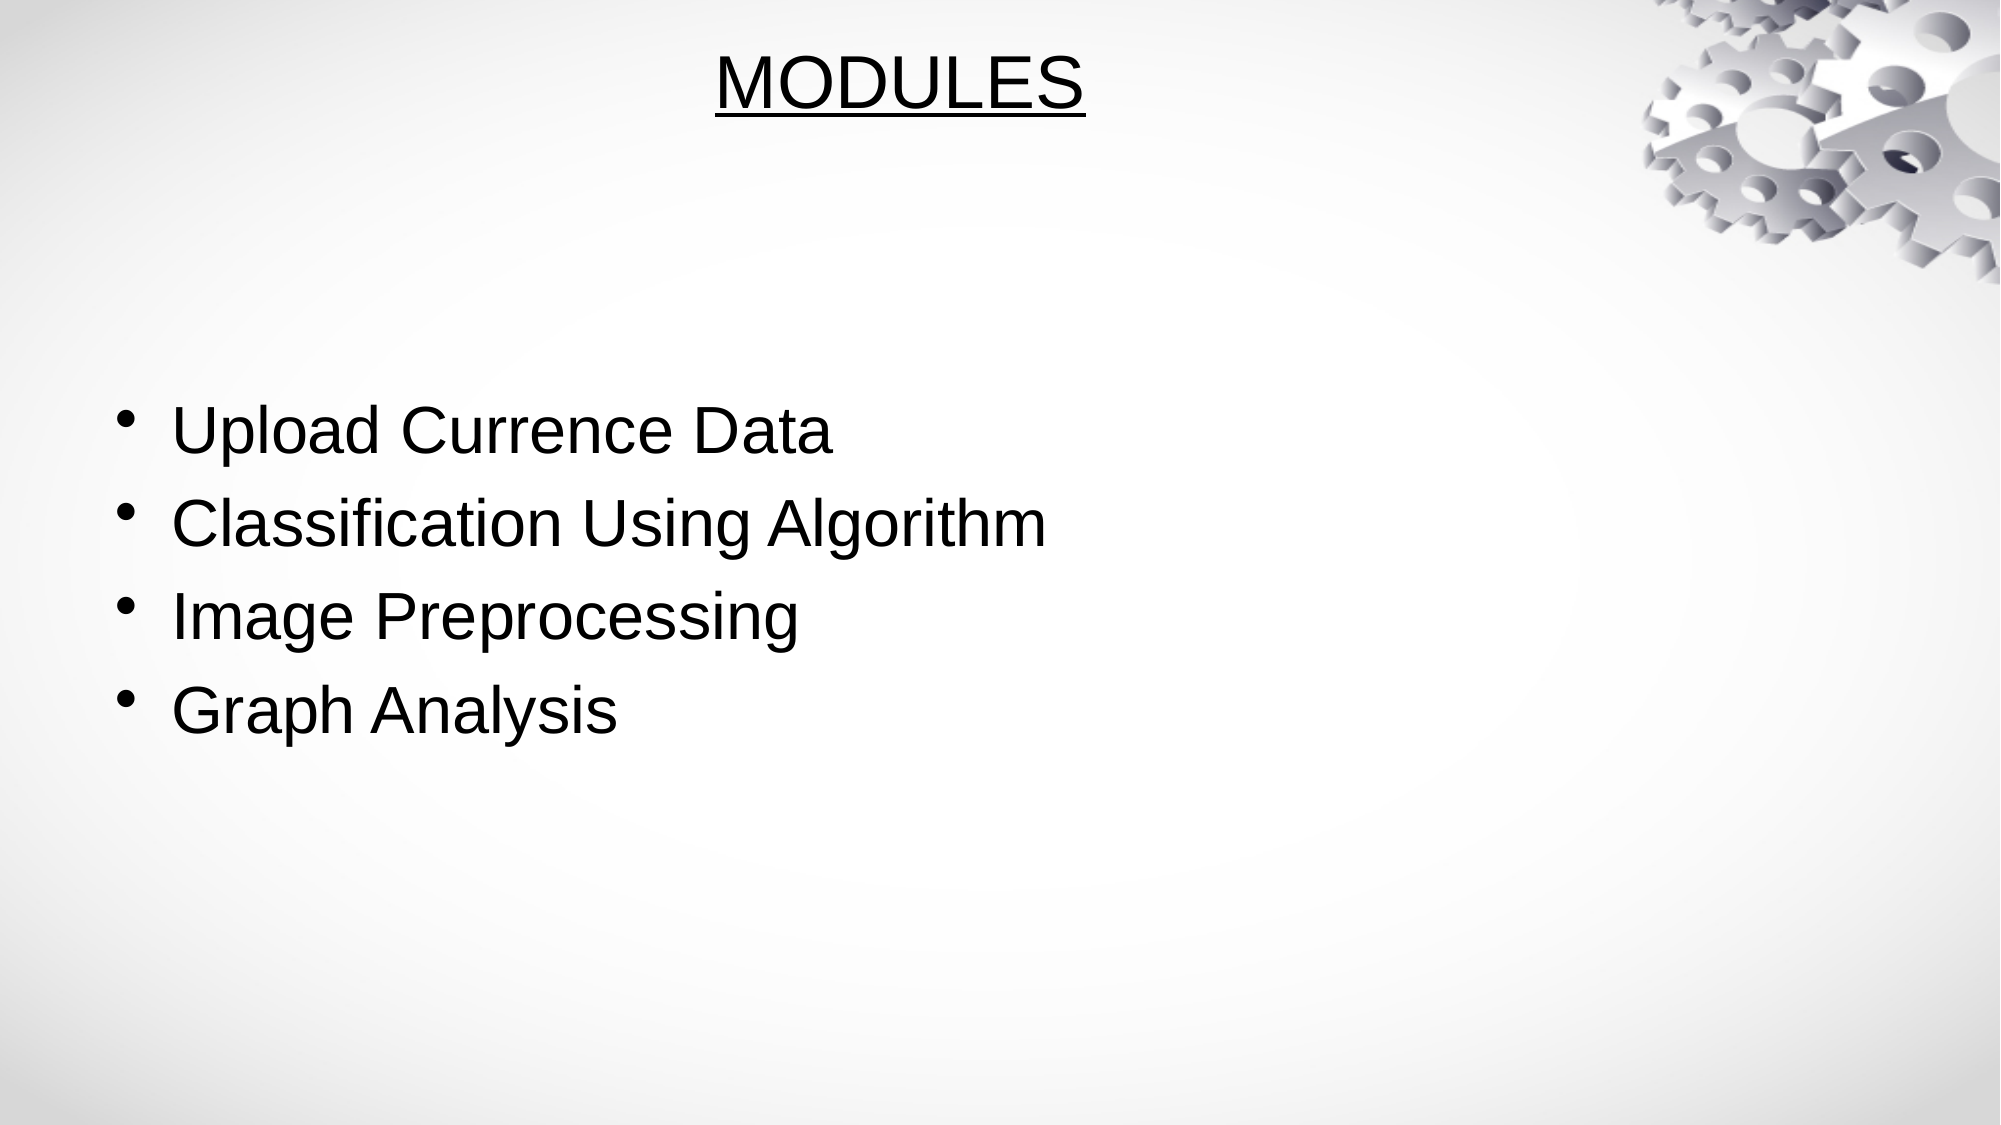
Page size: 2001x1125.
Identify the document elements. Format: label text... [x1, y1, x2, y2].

picture [0, 0, 2000, 1125]
list Upload Currence Data Classification Using Algorithm Image Preprocessing Graph Analysis [99, 192, 1901, 1006]
title MODULES [99, 30, 1901, 127]
